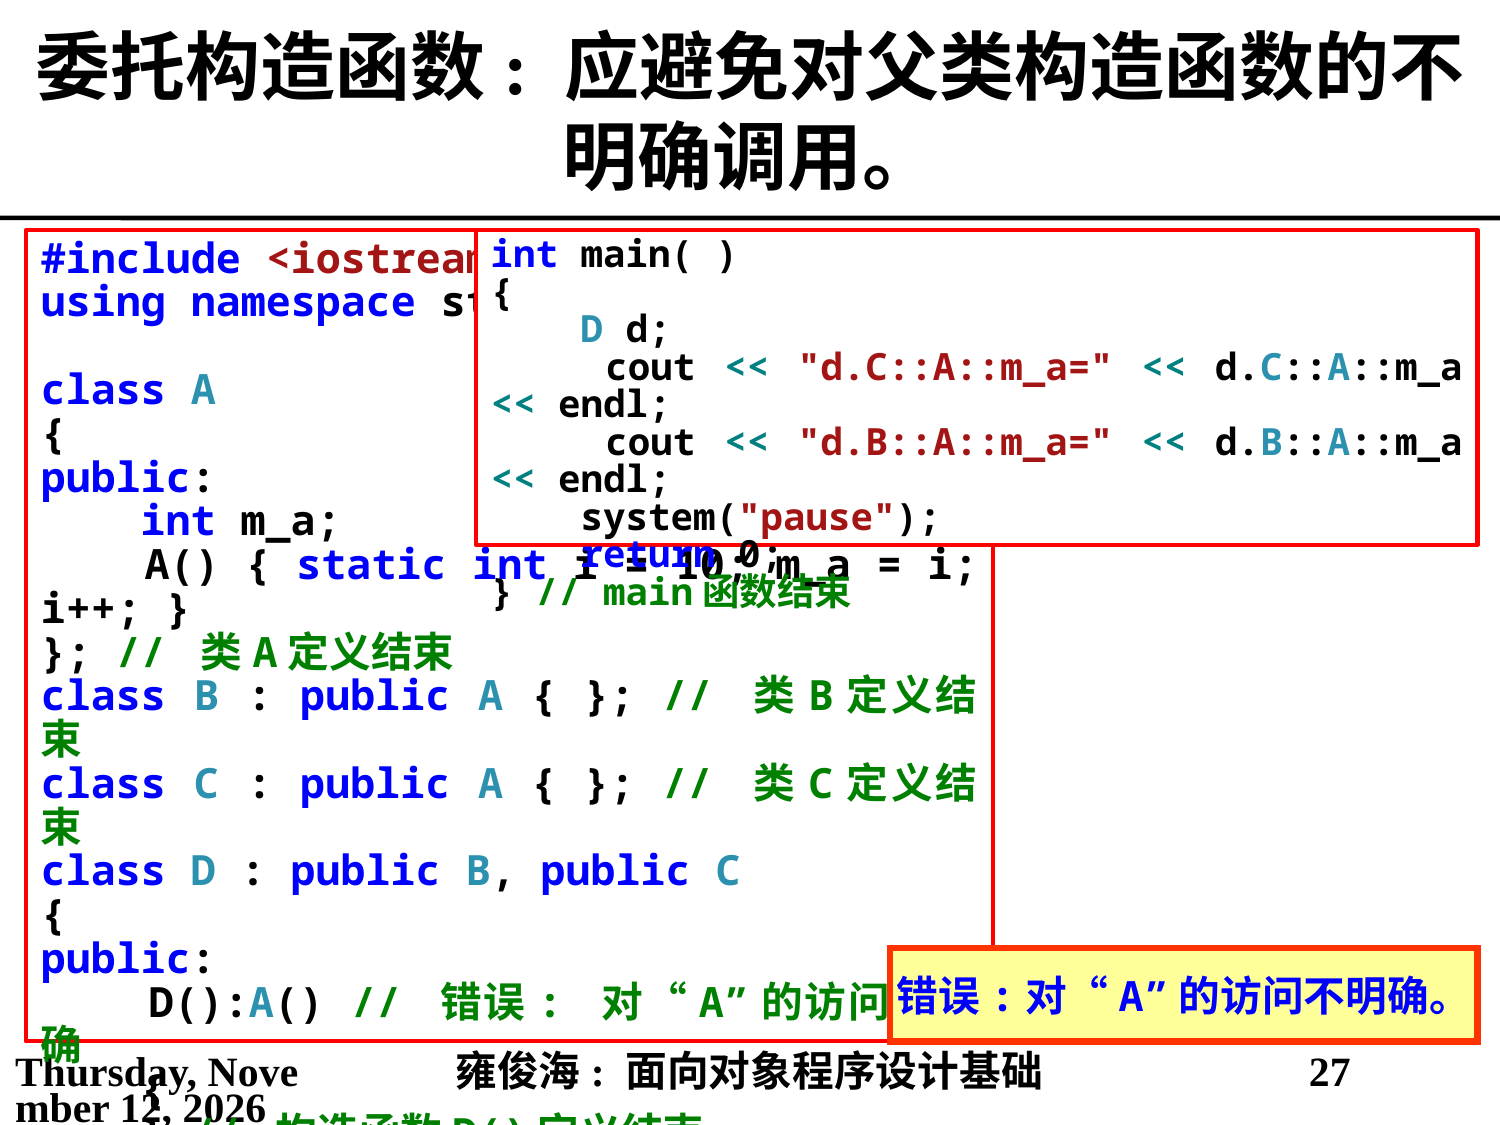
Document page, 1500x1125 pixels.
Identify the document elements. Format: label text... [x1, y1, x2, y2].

slide_number 27 [1161, 1042, 1499, 1103]
footer 雍俊海: 面向对象程序设计基础 [337, 1042, 1161, 1103]
text_box int main( ) { D d; cout << "d.C::A::m_a=" << d.C::A::m_a << endl; cout << "d.B::A::m_a=" << d.B::A::m_a << endl; system("pause"); return 0; } // main函数结束 [475, 230, 1478, 545]
text_box 错误:对“A”的访问不明确。 [890, 948, 1478, 1042]
text_box #include <iostream> using namespace std; class A { public: int m_a; A() { static int i = 10; m_a = i; i++; } }; // 类A定义结束 class B : public A { }; // 类B定义结束 class C : public A { }; // 类C定义结束 class D : public B, public C { public: D():A() // 错误: 对“A”的访问不明确 { } // 构造函数D()定义结束 }; // 类D定义结束 [25, 230, 993, 1042]
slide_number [0, 1042, 337, 1103]
title 委托构造函数: 应避免对父类构造函数的不明确调用。 [0, 0, 1500, 217]
